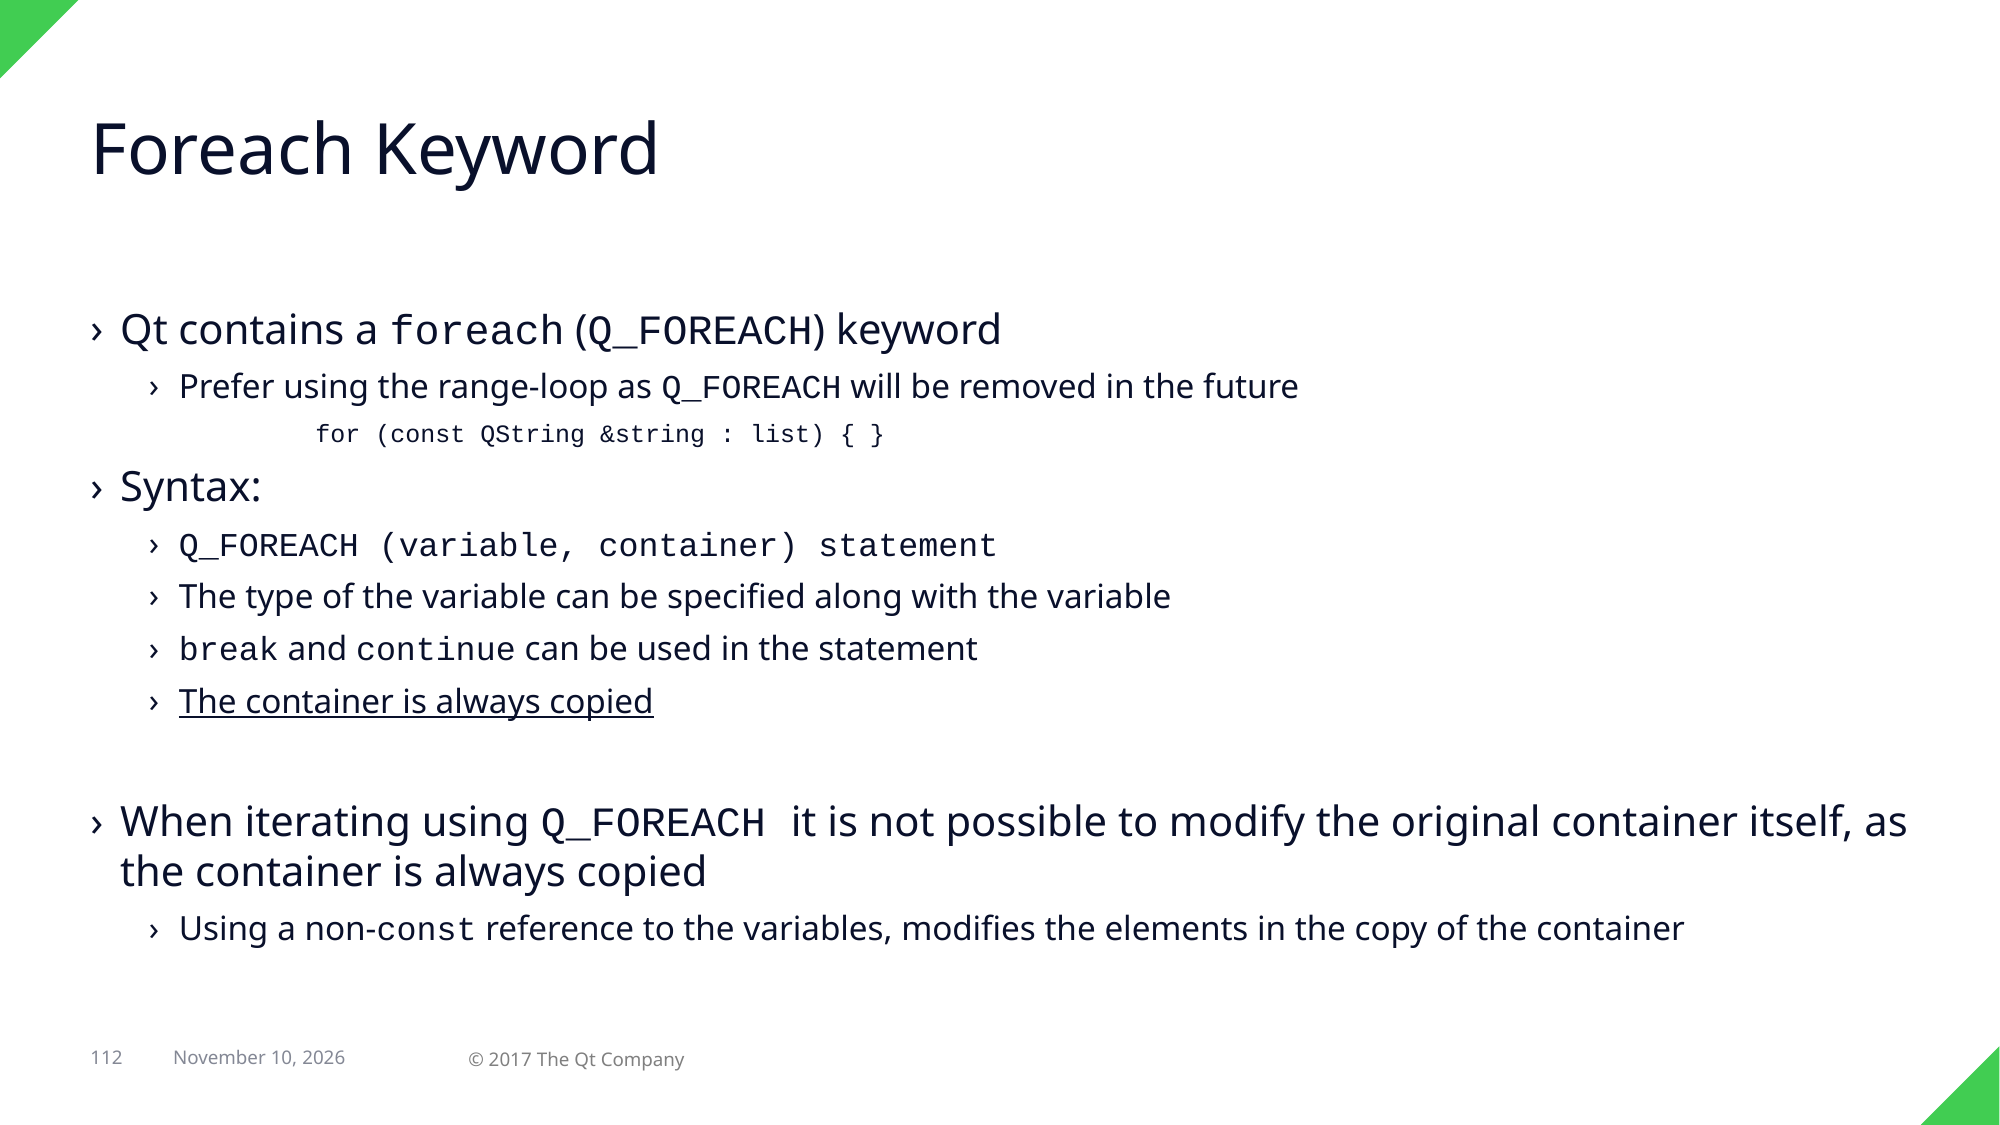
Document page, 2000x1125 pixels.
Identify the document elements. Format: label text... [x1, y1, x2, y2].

footer © 2017 The Qt Company [468, 1046, 1910, 1071]
title Foreach Keyword [90, 113, 1910, 268]
slide_number 112 [90, 1046, 173, 1071]
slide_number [173, 1046, 468, 1071]
list Qt contains a foreach (Q_FOREACH) keyword Prefer using the range-loop as Q_FOREACH will be removed in the future for (const QString &string : list) { } Syntax: Q_FOREACH (variable, container) statement The type of the variable can be specified along with the variable break and continue can be used in the statement The container is always copied When iterating using Q_FOREACH it is not possible to modify the original container itself, as the container is always copied Using a non-const reference to the variables, modifies the elements in the copy of the container [90, 302, 1910, 1012]
